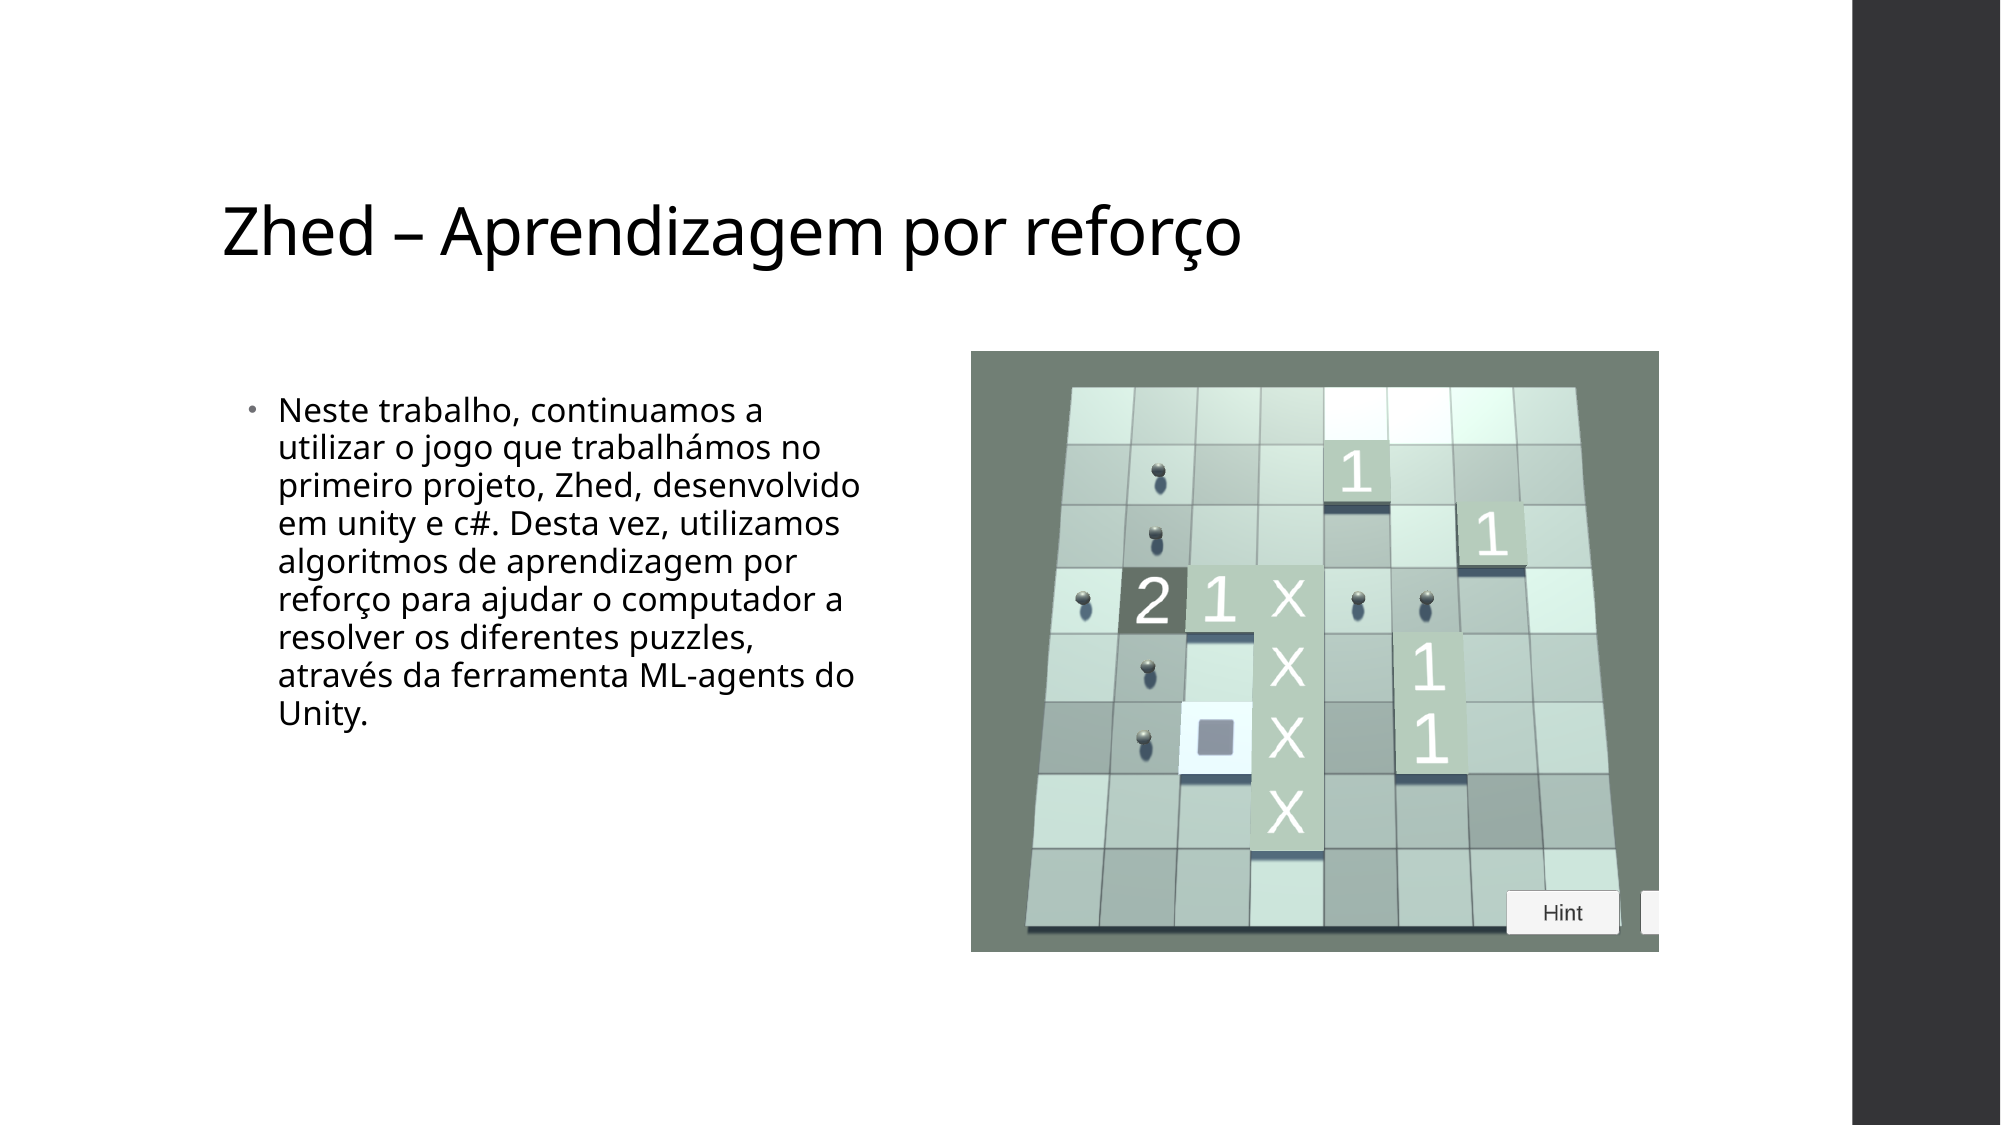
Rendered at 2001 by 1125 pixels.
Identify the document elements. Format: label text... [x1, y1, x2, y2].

list Neste trabalho, continuamos a utilizar o jogo que trabalhámos no primeiro projeto, Zhed, desenvolvido em unity e c#. Desta vez, utilizamos algoritmos de aprendizagem por reforço para ajudar o computador a resolver os diferentes puzzles, através da ferramenta ML-agents do Unity. [232, 384, 889, 918]
title Zhed – Aprendizagem por reforço [206, 60, 1797, 278]
picture [970, 350, 1660, 953]
